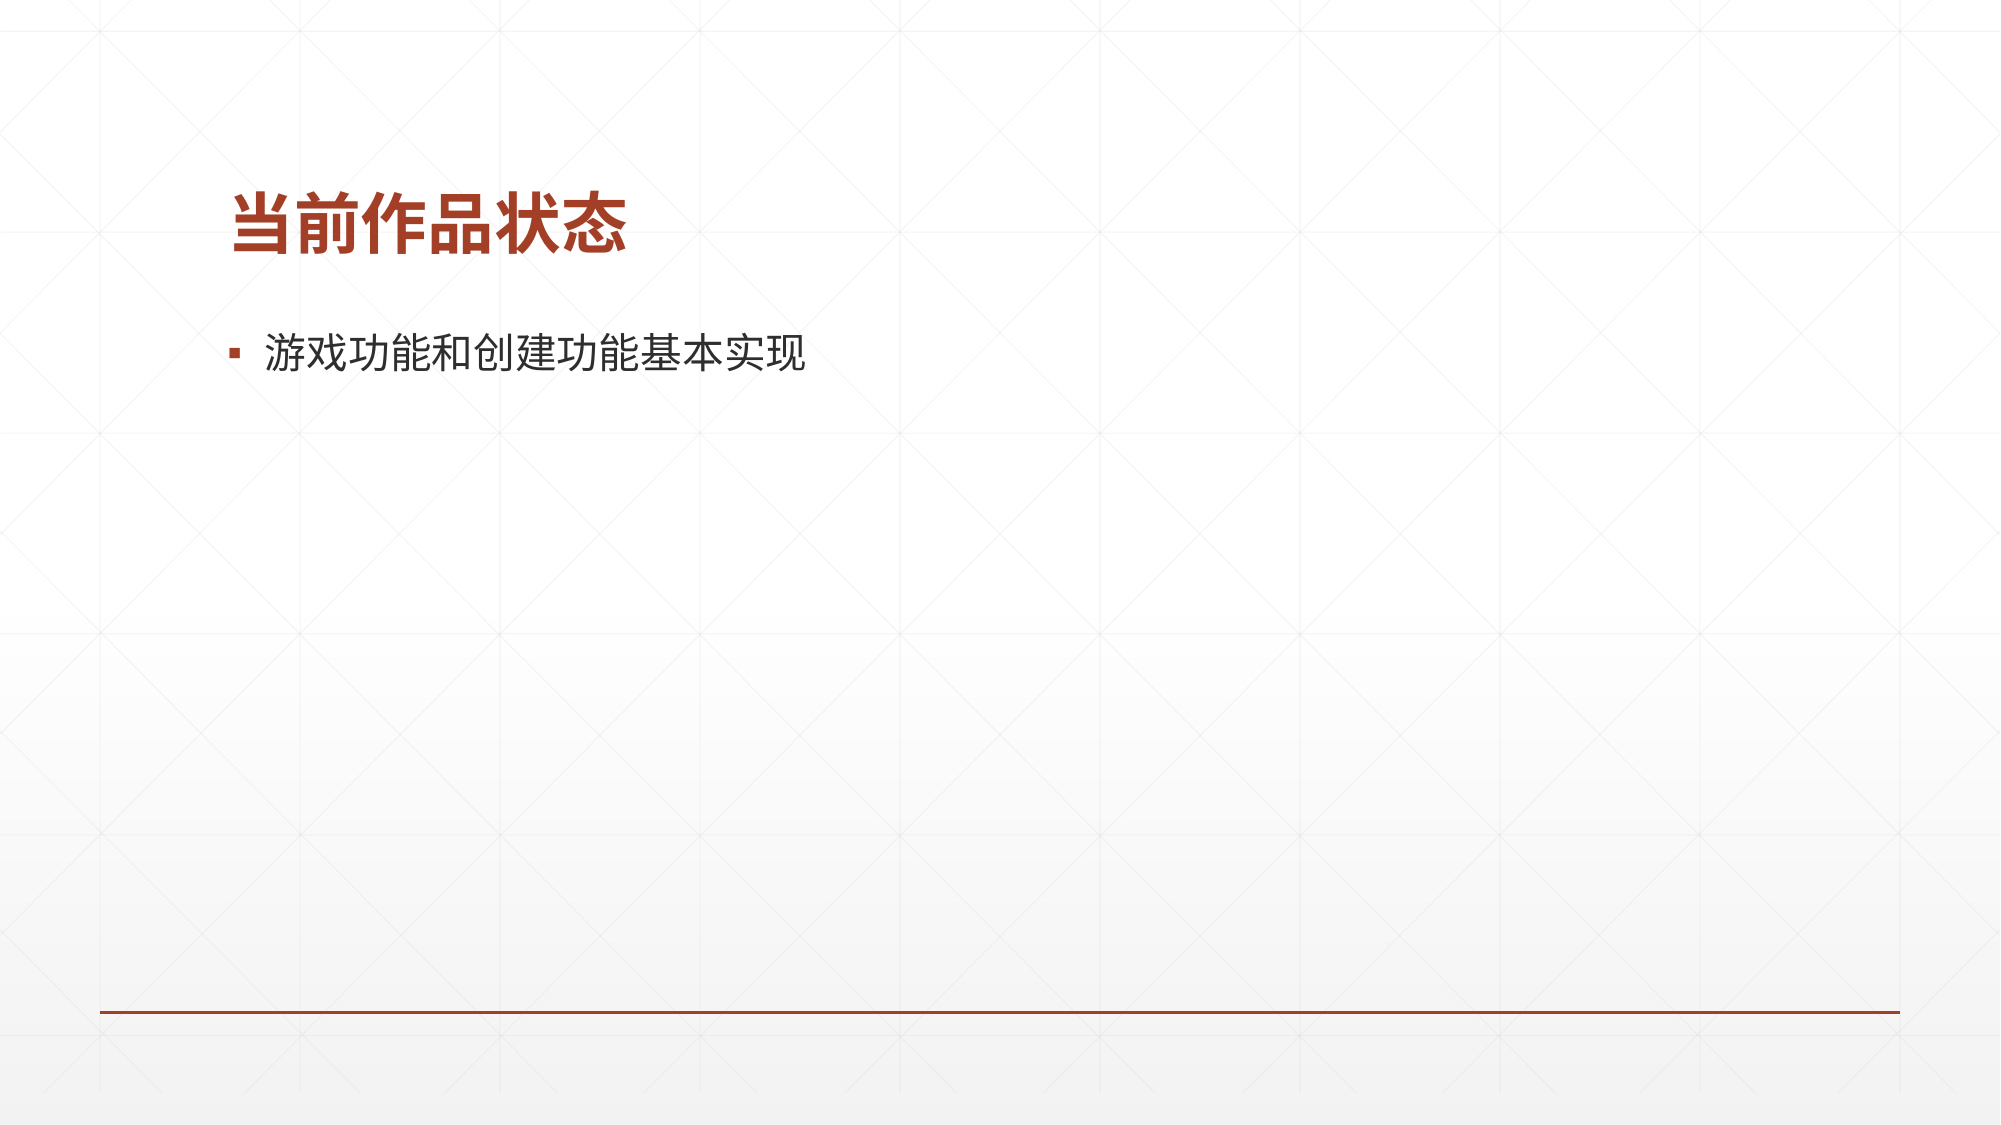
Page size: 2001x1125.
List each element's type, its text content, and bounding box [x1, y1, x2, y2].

title 当前作品状态 [212, 82, 1788, 271]
text_box 游戏功能和创建功能基本实现 [212, 324, 1732, 950]
